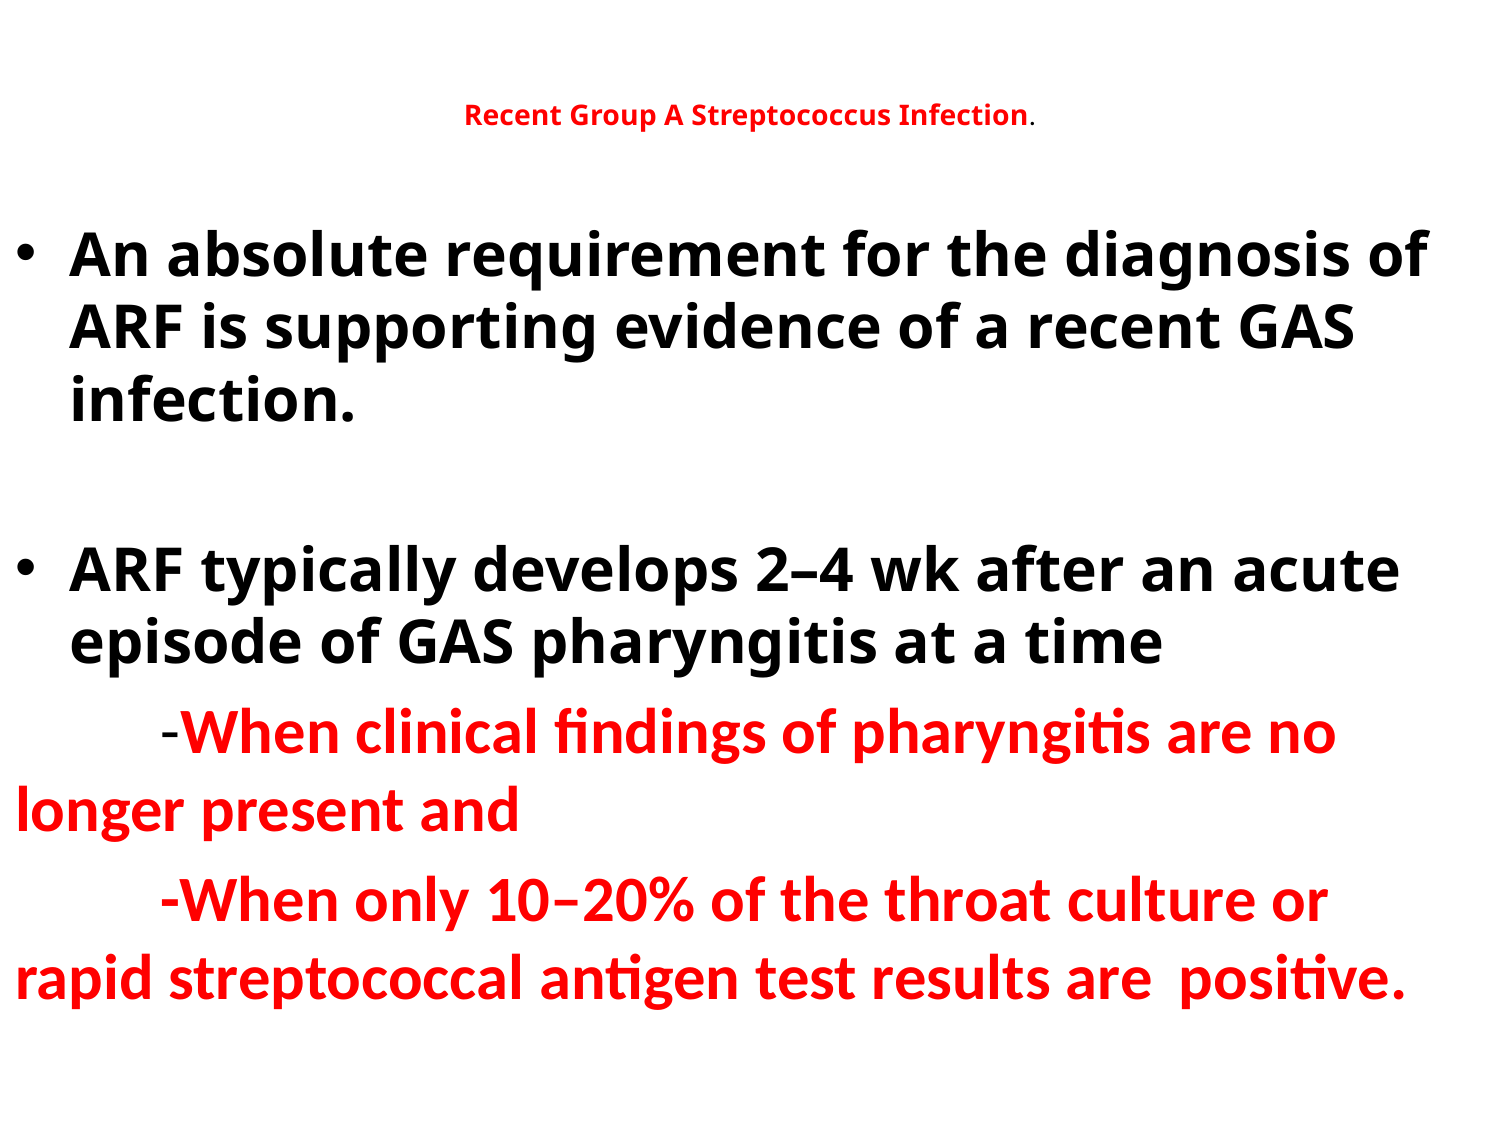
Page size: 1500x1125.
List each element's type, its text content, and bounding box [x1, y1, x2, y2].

list An absolute requirement for the diagnosis of ARF is supporting evidence of a recent GAS infection. ARF typically develops 2–4 wk after an acute episode of GAS pharyngitis at a time -When clinical findings of pharyngitis are no longer present and -When only 10–20% of the throat culture or rapid streptococcal antigen test results are positive. [0, 208, 1500, 1099]
title Recent Group A Streptococcus Infection. [0, 19, 1500, 208]
